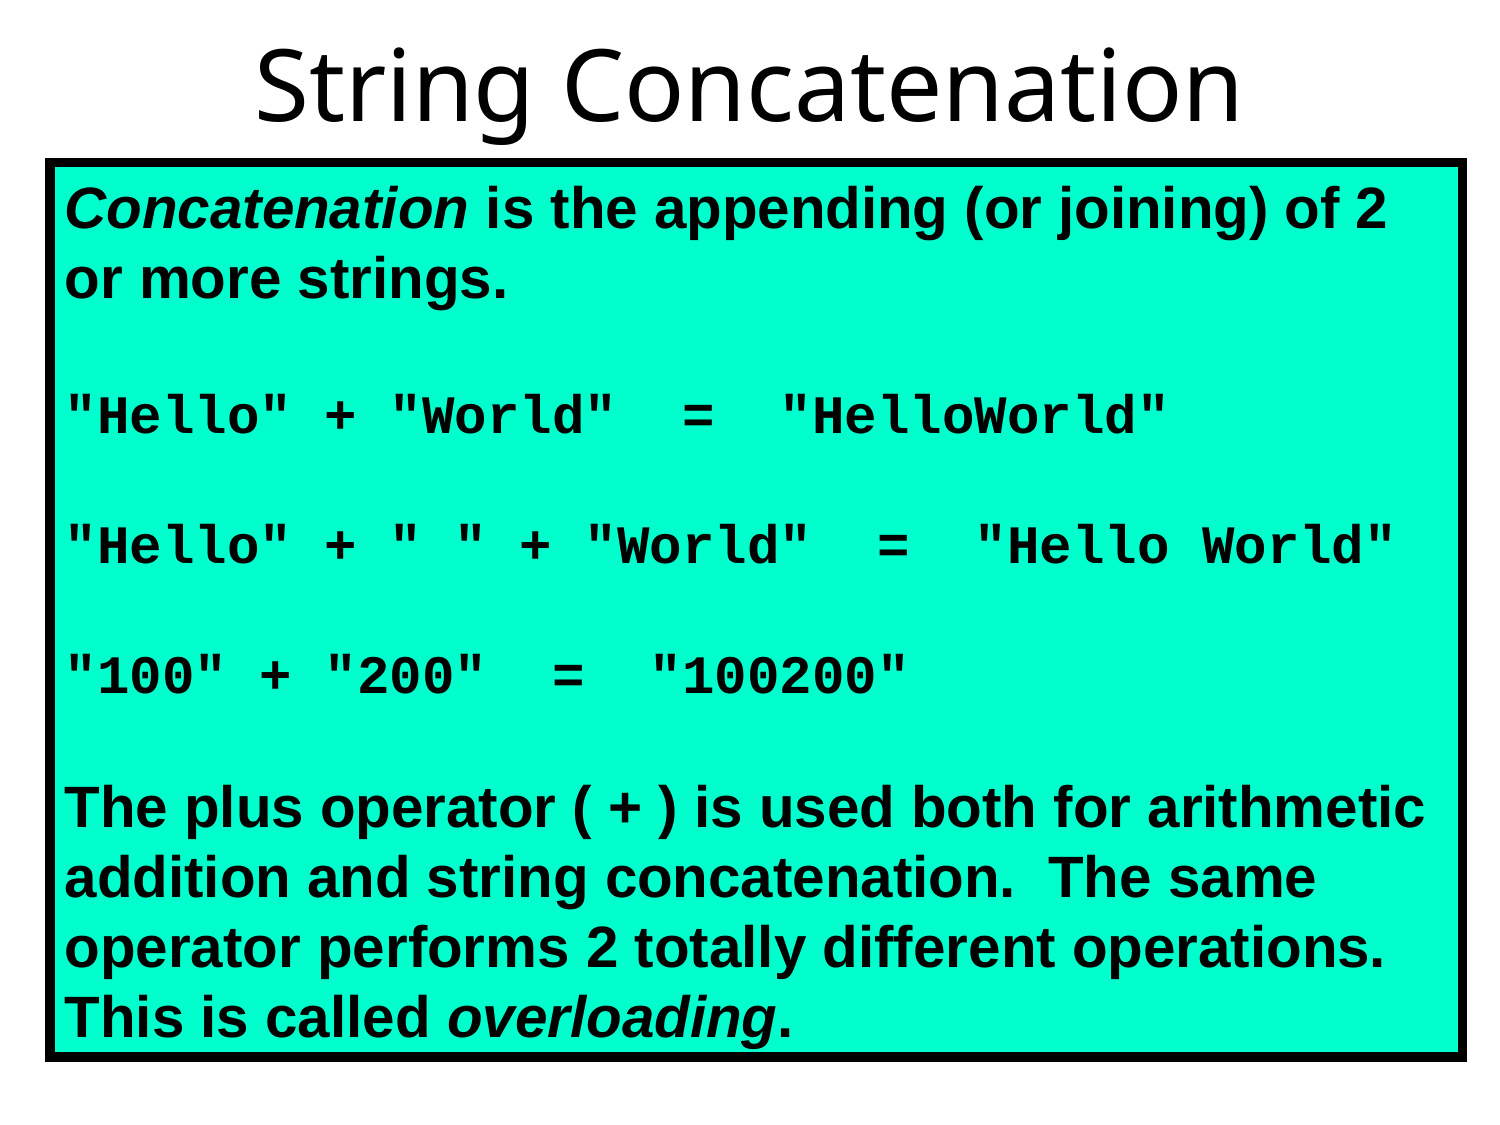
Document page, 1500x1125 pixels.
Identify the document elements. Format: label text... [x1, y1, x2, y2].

title String Concatenation [0, 0, 1500, 163]
text_box Concatenation is the appending (or joining) of 2 or more strings. "Hello" + "World" = "HelloWorld" "Hello" + " " + "World" = "Hello World" "100" + "200" = "100200" The plus operator ( + ) is used both for arithmetic addition and string concatenation. The same operator performs 2 totally different operations. This is called overloading. [49, 162, 1463, 1057]
